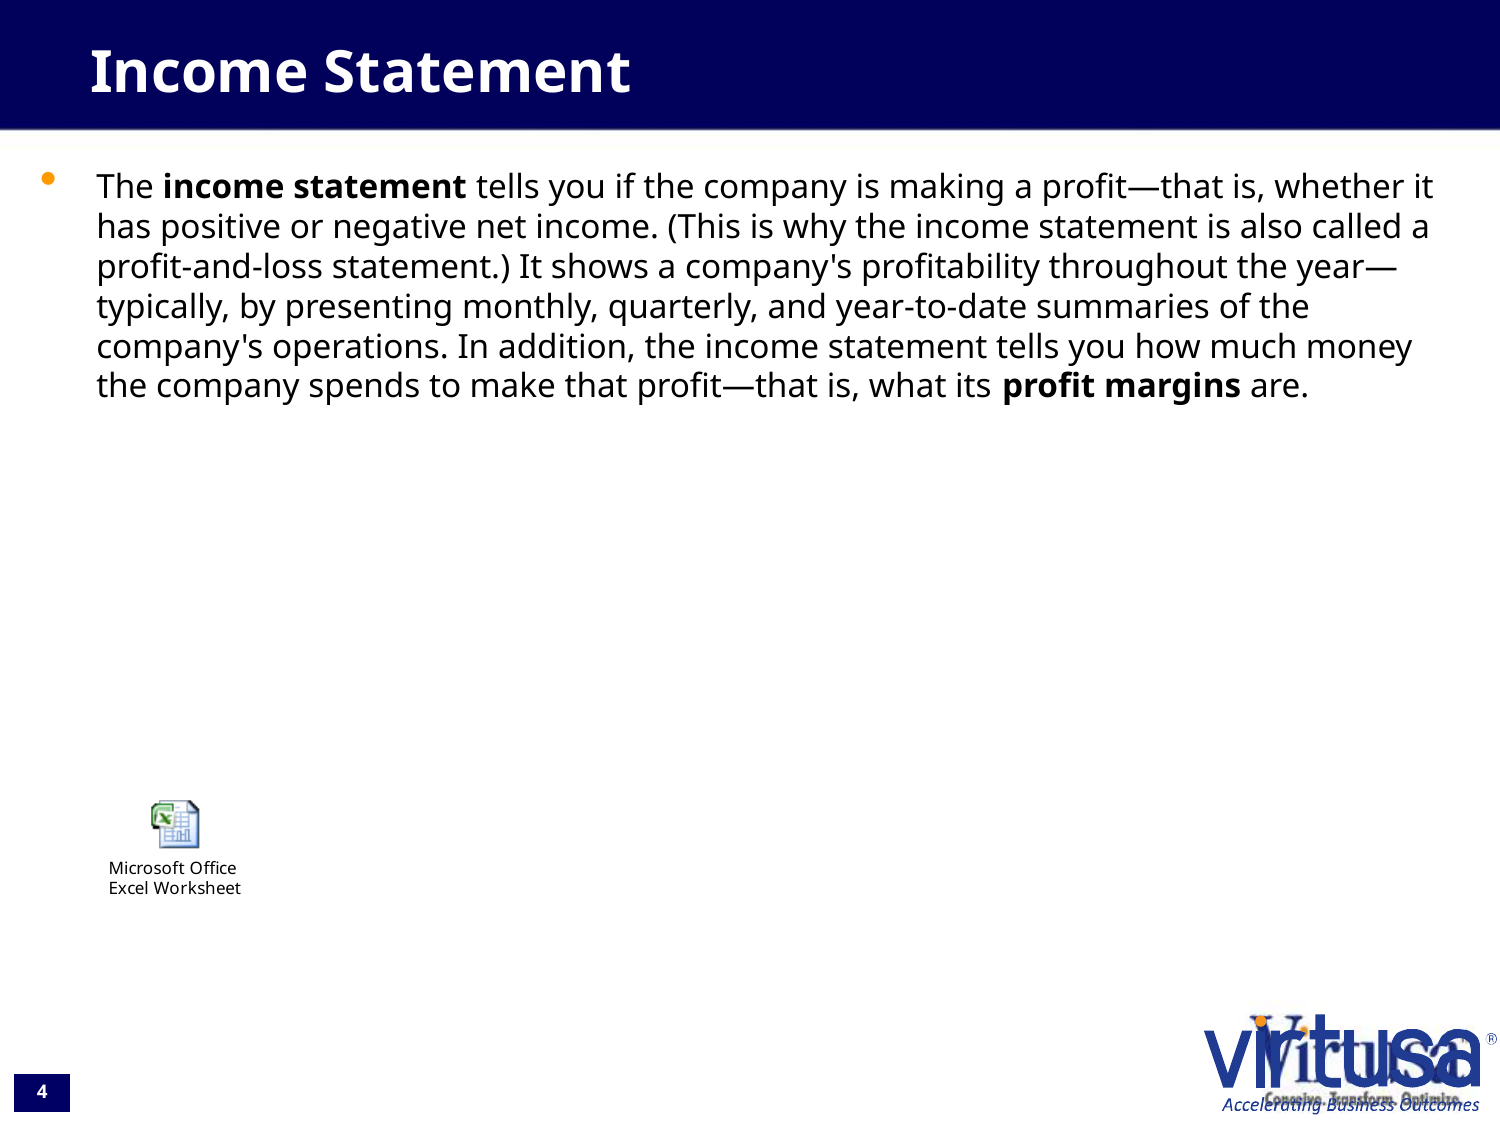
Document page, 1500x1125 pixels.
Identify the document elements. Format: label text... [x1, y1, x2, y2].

picture [0, 0, 1500, 1125]
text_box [99, 799, 251, 918]
title Income Statement [74, 24, 1426, 113]
list The income statement tells you if the company is making a profit—that is, whether it has positive or negative net income. (This is why the income statement is also called a profit-and-loss statement.) It shows a company's profitability throughout the year—typically, by presenting monthly, quarterly, and year-to-date summaries of the company's operations. In addition, the income statement tells you how much money the company spends to make that profit—that is, what its profit margins are. [24, 157, 1476, 1001]
